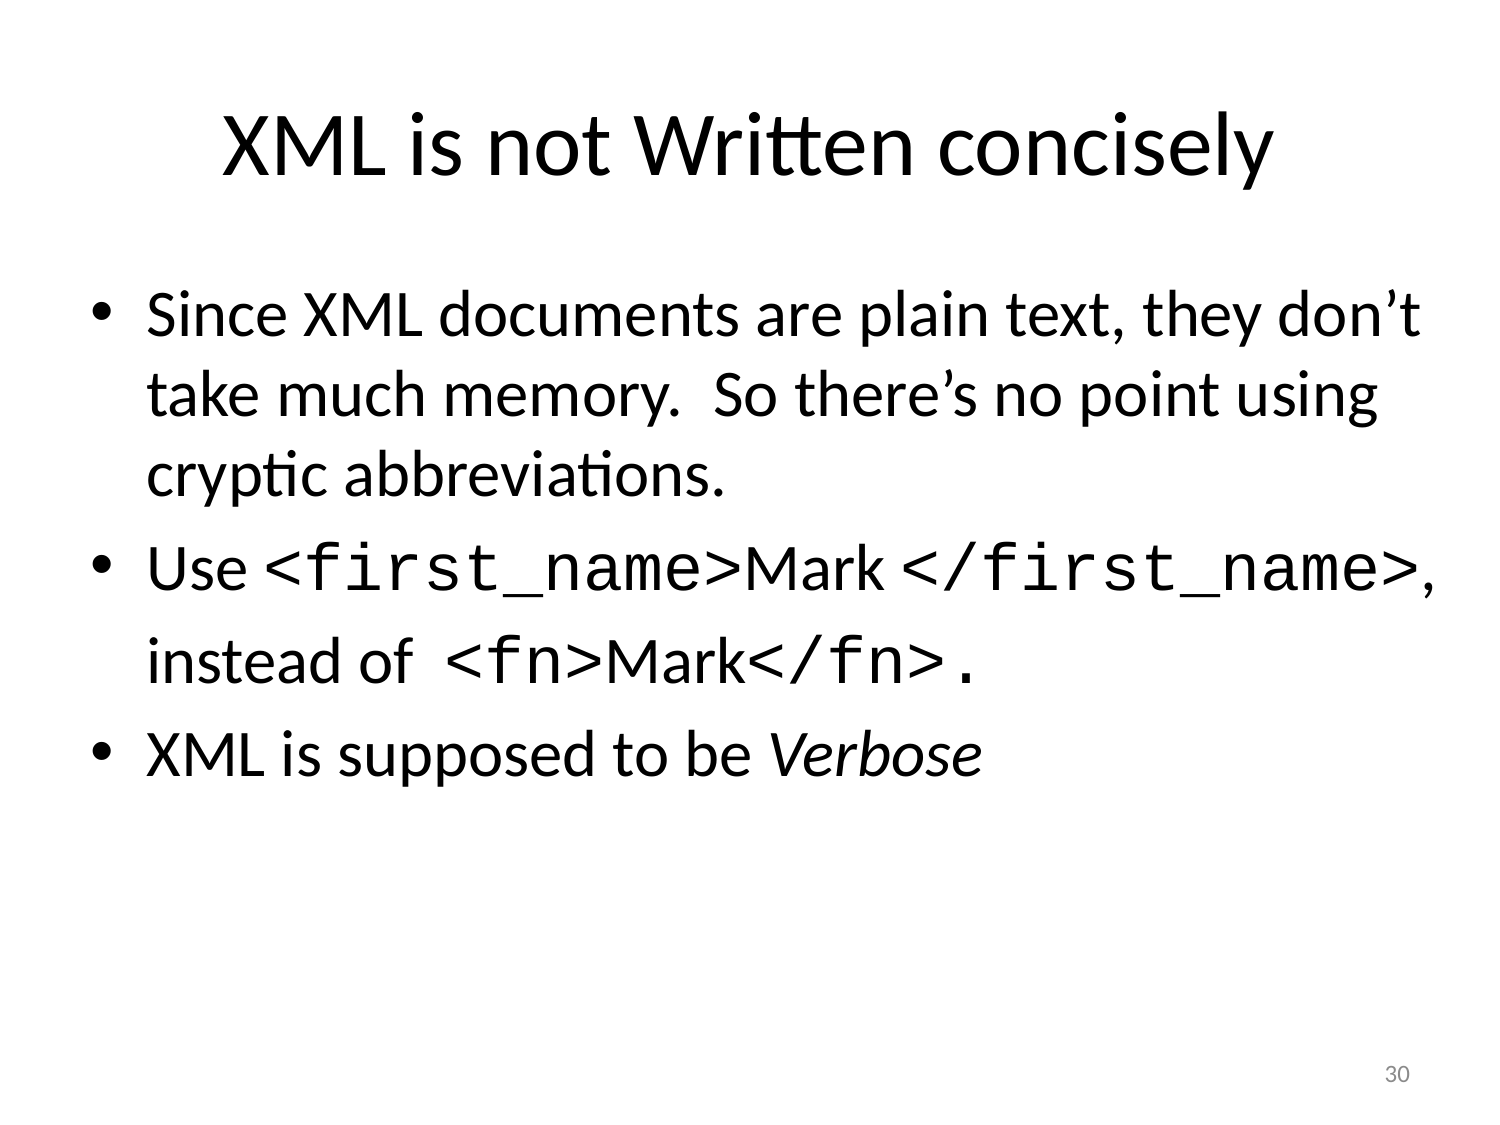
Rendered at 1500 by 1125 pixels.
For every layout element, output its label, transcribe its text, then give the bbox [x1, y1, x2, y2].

slide_number 30 [1074, 1042, 1425, 1103]
list Since XML documents are plain text, they don’t take much memory. So there’s no point using cryptic abbreviations. Use <first_name>Mark </first_name>, instead of <fn>Mark</fn>. XML is supposed to be Verbose [75, 262, 1475, 1005]
title XML is not Written concisely [75, 45, 1425, 233]
